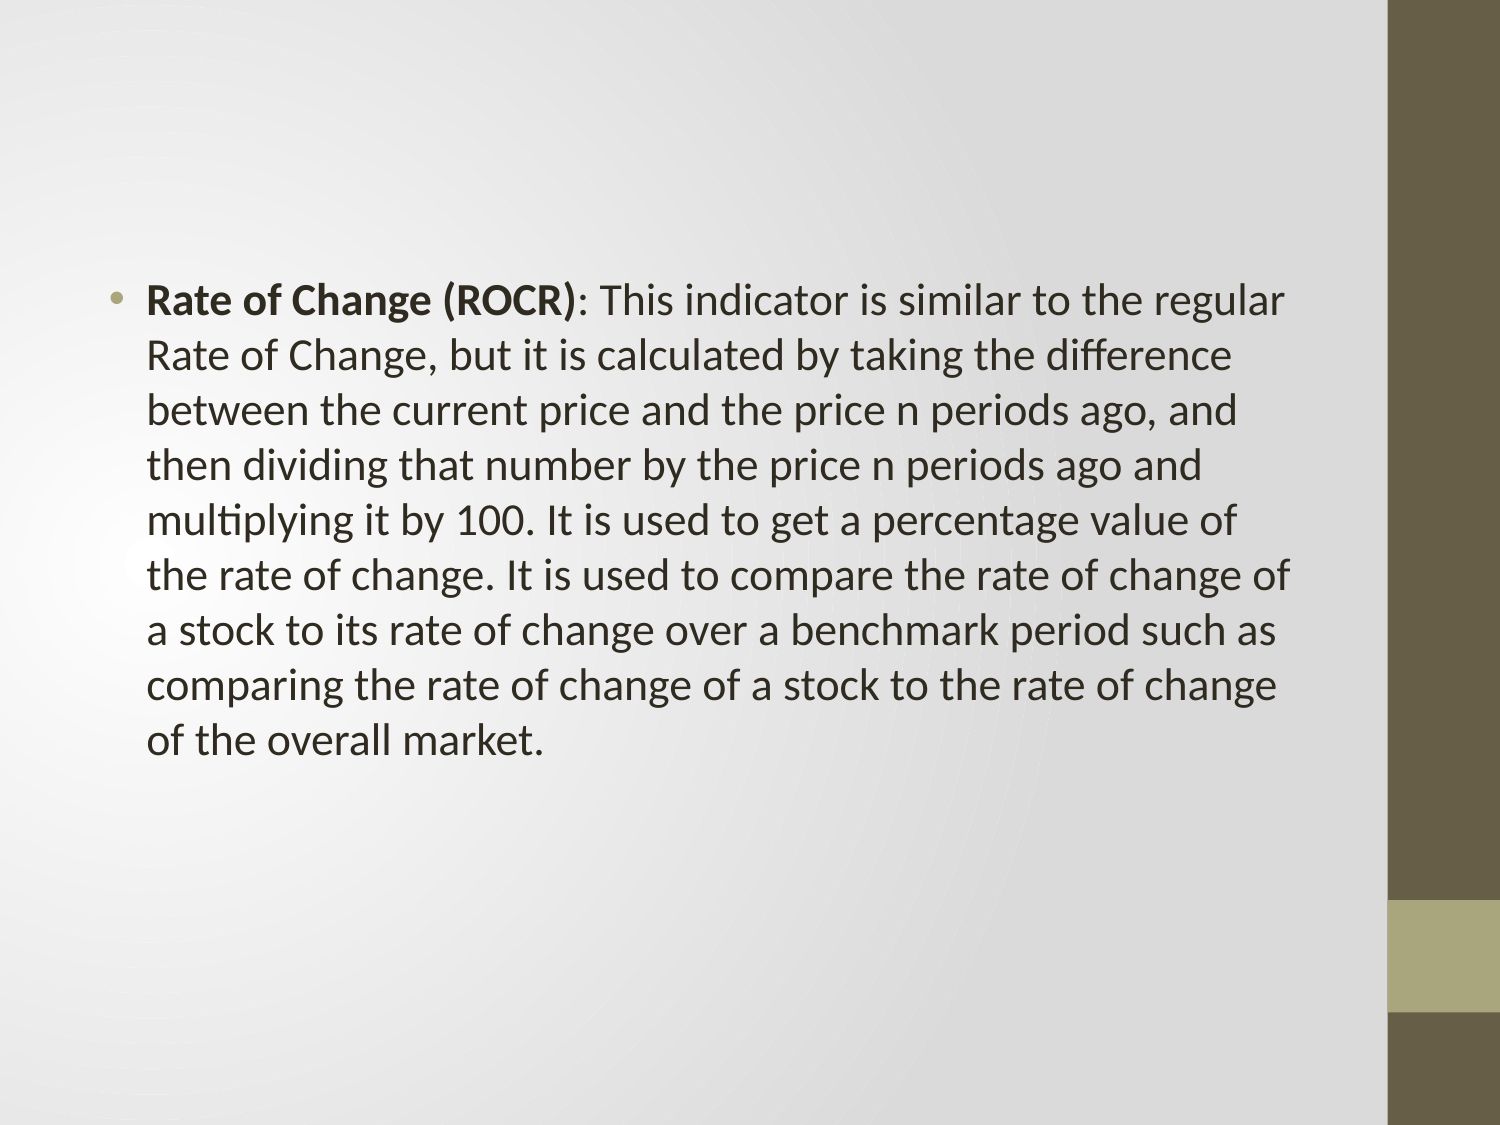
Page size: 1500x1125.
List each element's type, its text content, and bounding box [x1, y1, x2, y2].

list Rate of Change (ROCR): This indicator is similar to the regular Rate of Change, but it is calculated by taking the difference between the current price and the price n periods ago, and then dividing that number by the price n periods ago and multiplying it by 100. It is used to get a percentage value of the rate of change. It is used to compare the rate of change of a stock to its rate of change over a benchmark period such as comparing the rate of change of a stock to the rate of change of the overall market. [75, 262, 1325, 1050]
